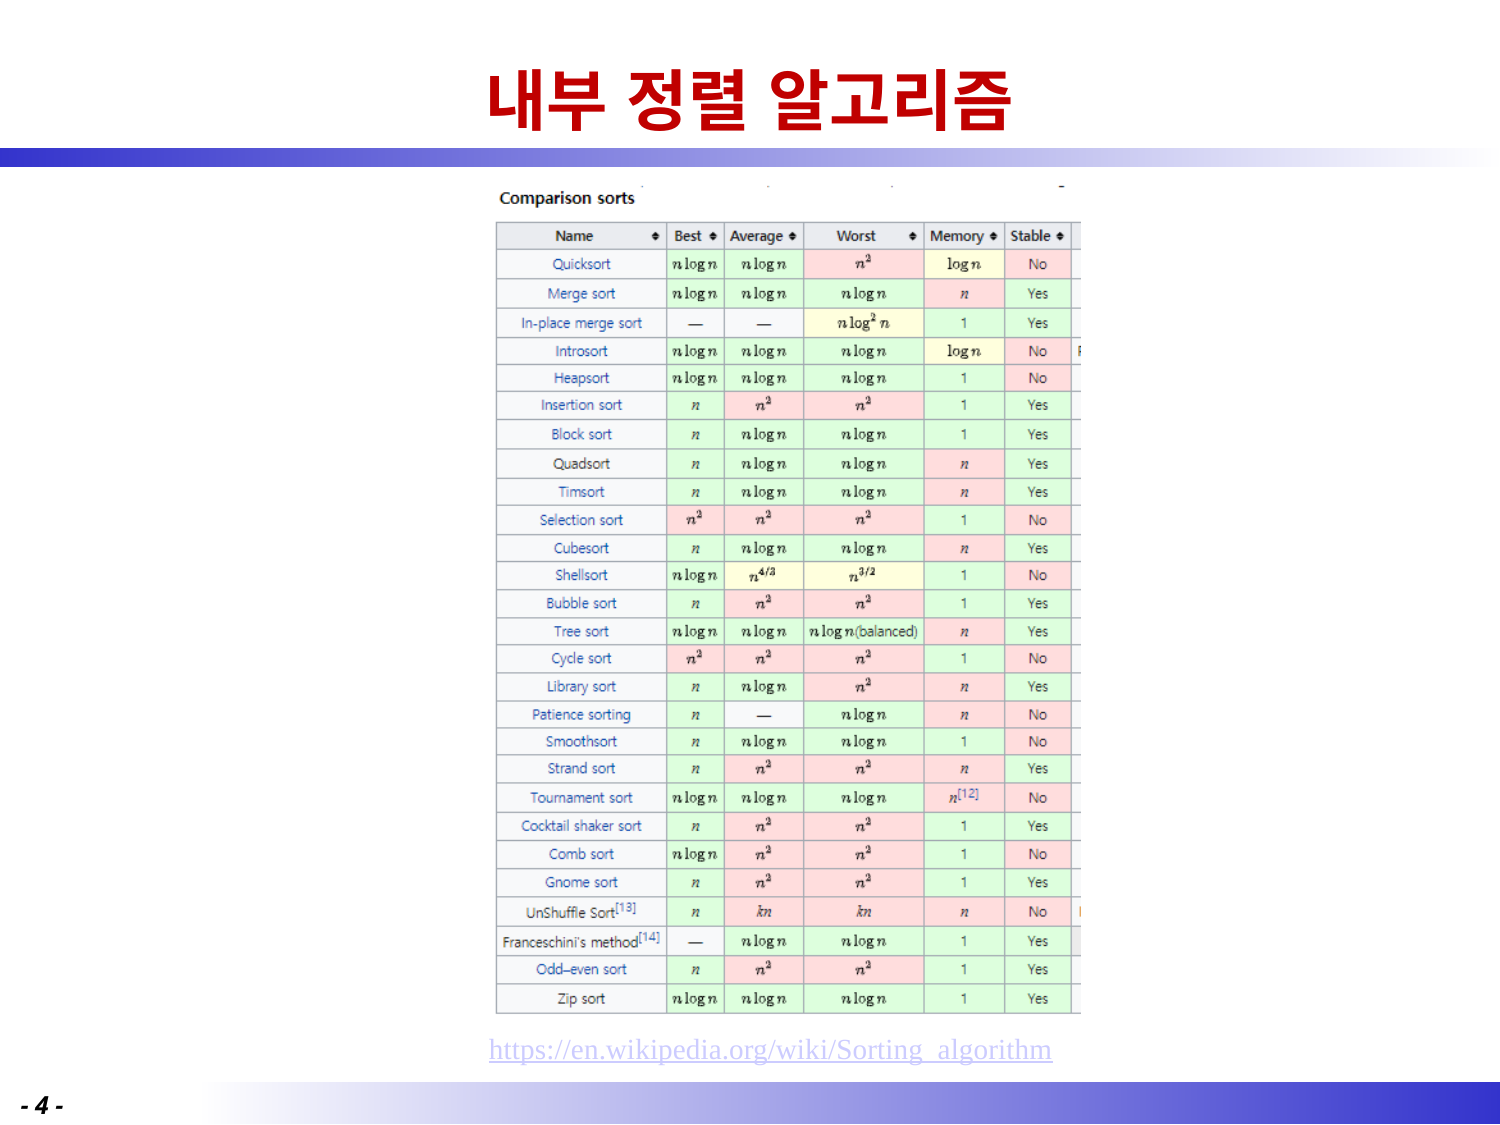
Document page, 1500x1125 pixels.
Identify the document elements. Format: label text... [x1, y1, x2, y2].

slide_number - 4 - [5, 1082, 113, 1118]
text_box https://en.wikipedia.org/wiki/Sorting_algorithm [474, 1022, 1175, 1073]
picture [477, 172, 1081, 1024]
text_box 내부 정렬 알고리즘 [112, 51, 1388, 163]
